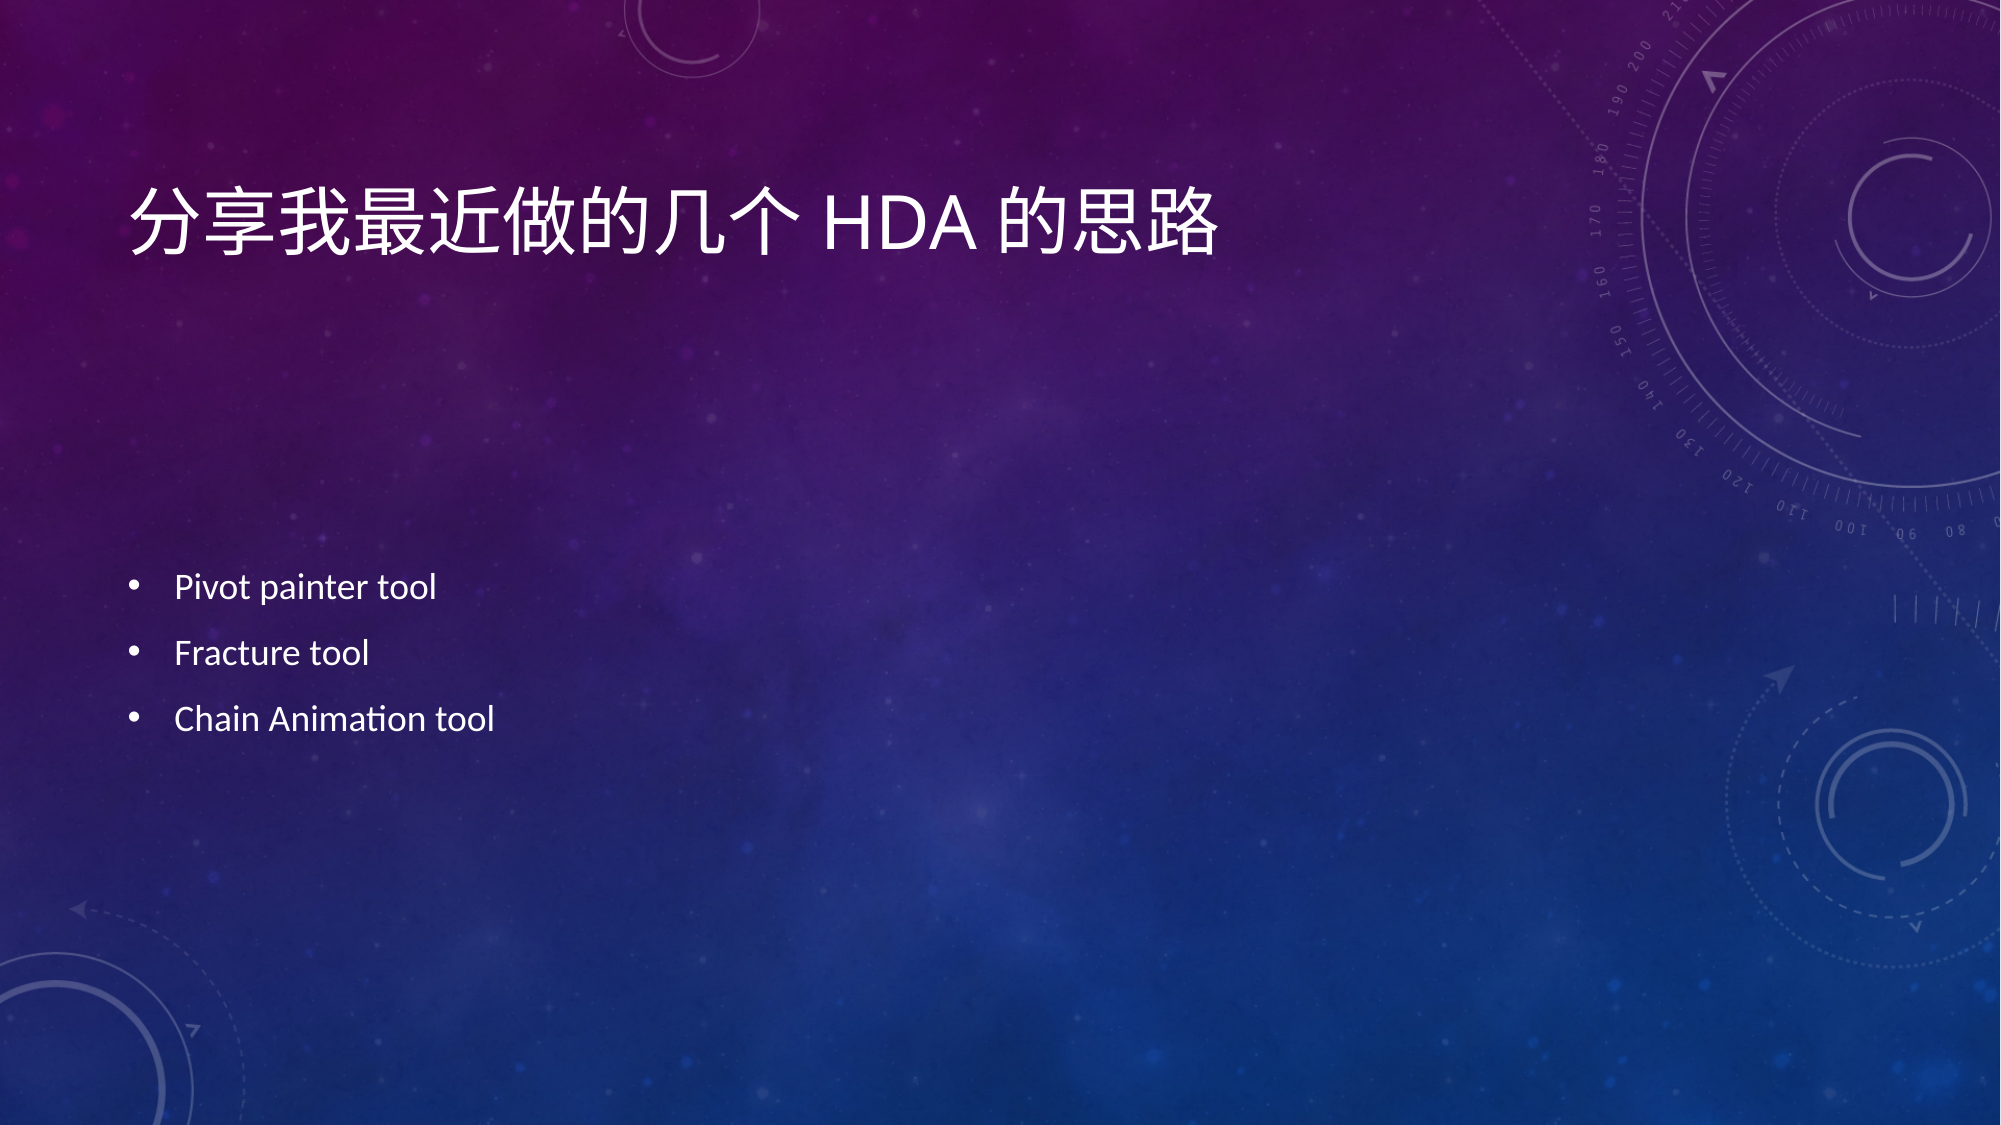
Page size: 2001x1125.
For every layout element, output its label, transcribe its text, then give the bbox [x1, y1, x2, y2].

list Pivot painter tool Fracture tool Chain Animation tool [112, 351, 1775, 950]
title 分享我最近做的几个HDA的思路 [112, 99, 1775, 339]
picture [0, 0, 2001, 1125]
